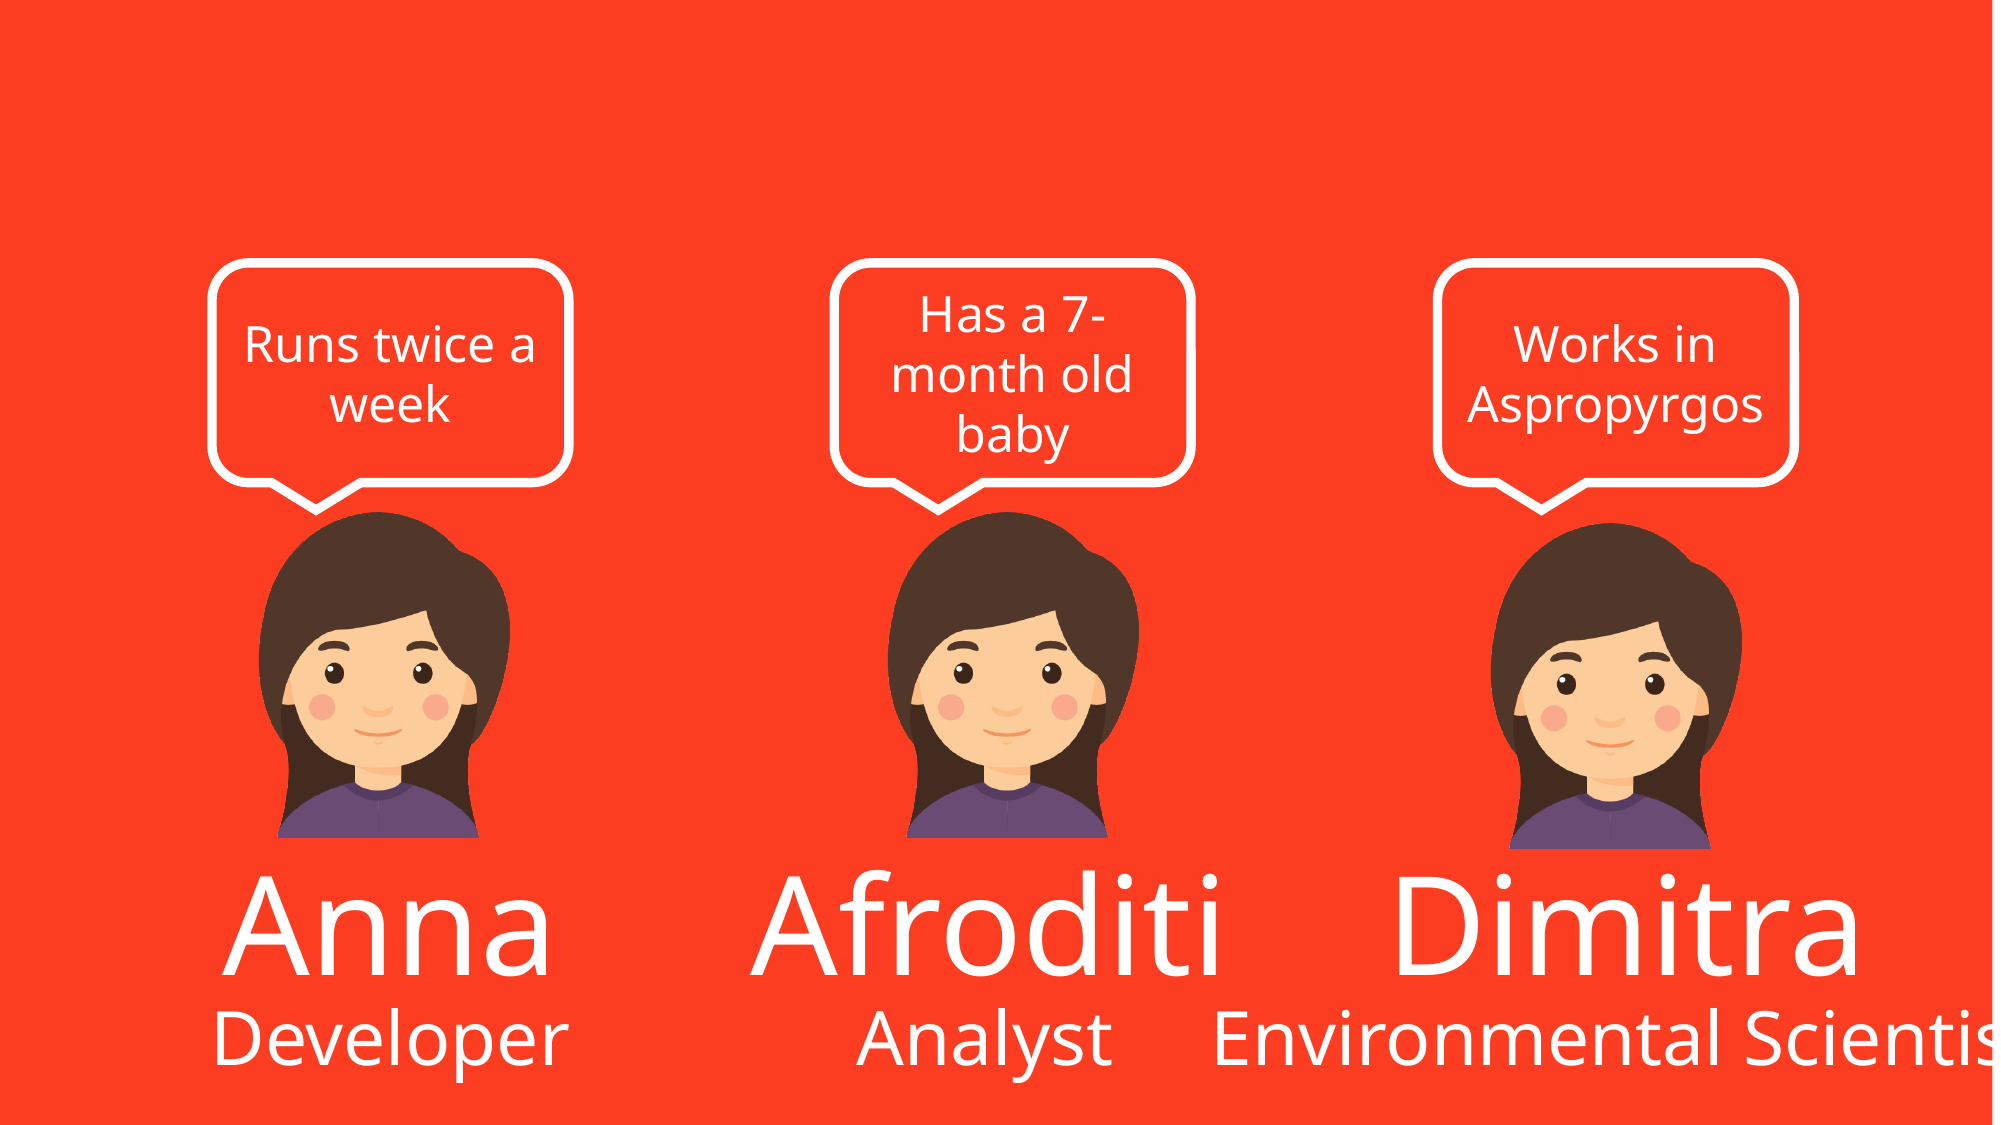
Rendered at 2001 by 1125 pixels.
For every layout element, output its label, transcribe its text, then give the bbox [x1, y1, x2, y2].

text_box Developer [195, 983, 586, 1088]
text_box Environmental Scientist [1196, 983, 2000, 1088]
text_box Has a 7-month old baby [833, 261, 1193, 512]
picture [1453, 523, 1779, 849]
text_box Runs twice a week [210, 261, 570, 512]
text_box [0, 0, 1993, 1125]
picture [850, 512, 1176, 838]
text_box Anna [110, 830, 671, 1011]
text_box Dimitra [1346, 830, 1907, 983]
picture [221, 512, 547, 838]
text_box Analyst [841, 983, 1129, 1088]
text_box Afroditi [709, 830, 1270, 1011]
text_box Works in Aspropyrgos [1436, 261, 1796, 512]
